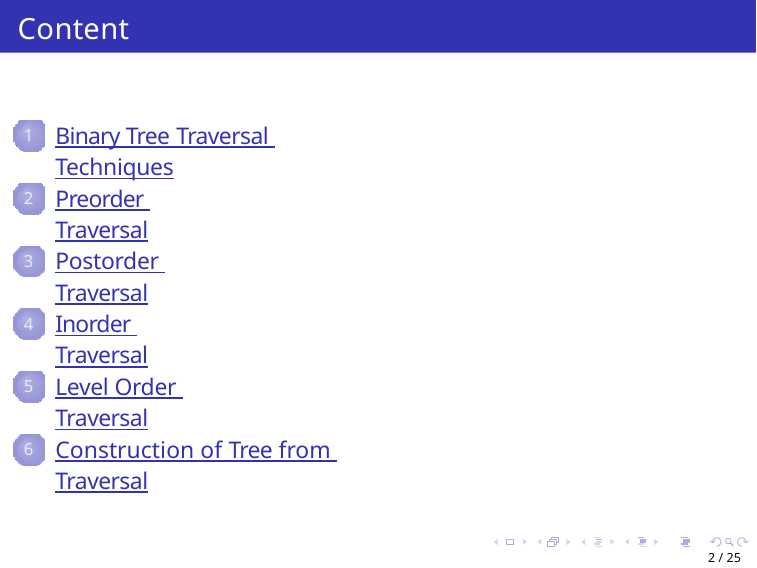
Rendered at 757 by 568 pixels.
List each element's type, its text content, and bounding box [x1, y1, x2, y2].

text_box Level Order Traversal [53, 370, 272, 433]
picture [12, 308, 45, 341]
picture [12, 183, 45, 215]
text_box Preorder Traversal [53, 182, 243, 245]
picture [12, 371, 45, 403]
picture [12, 245, 45, 278]
text_box Inorder Traversal [53, 307, 227, 370]
text_box Construction of Tree from Traversal [53, 433, 410, 498]
text_box Binary Tree Traversal Techniques [53, 119, 392, 184]
title Contents [15, 7, 140, 106]
text_box Postorder Traversal [53, 245, 252, 310]
slide_number 2 / 25 [701, 548, 752, 568]
picture [12, 434, 45, 466]
picture [12, 120, 45, 152]
